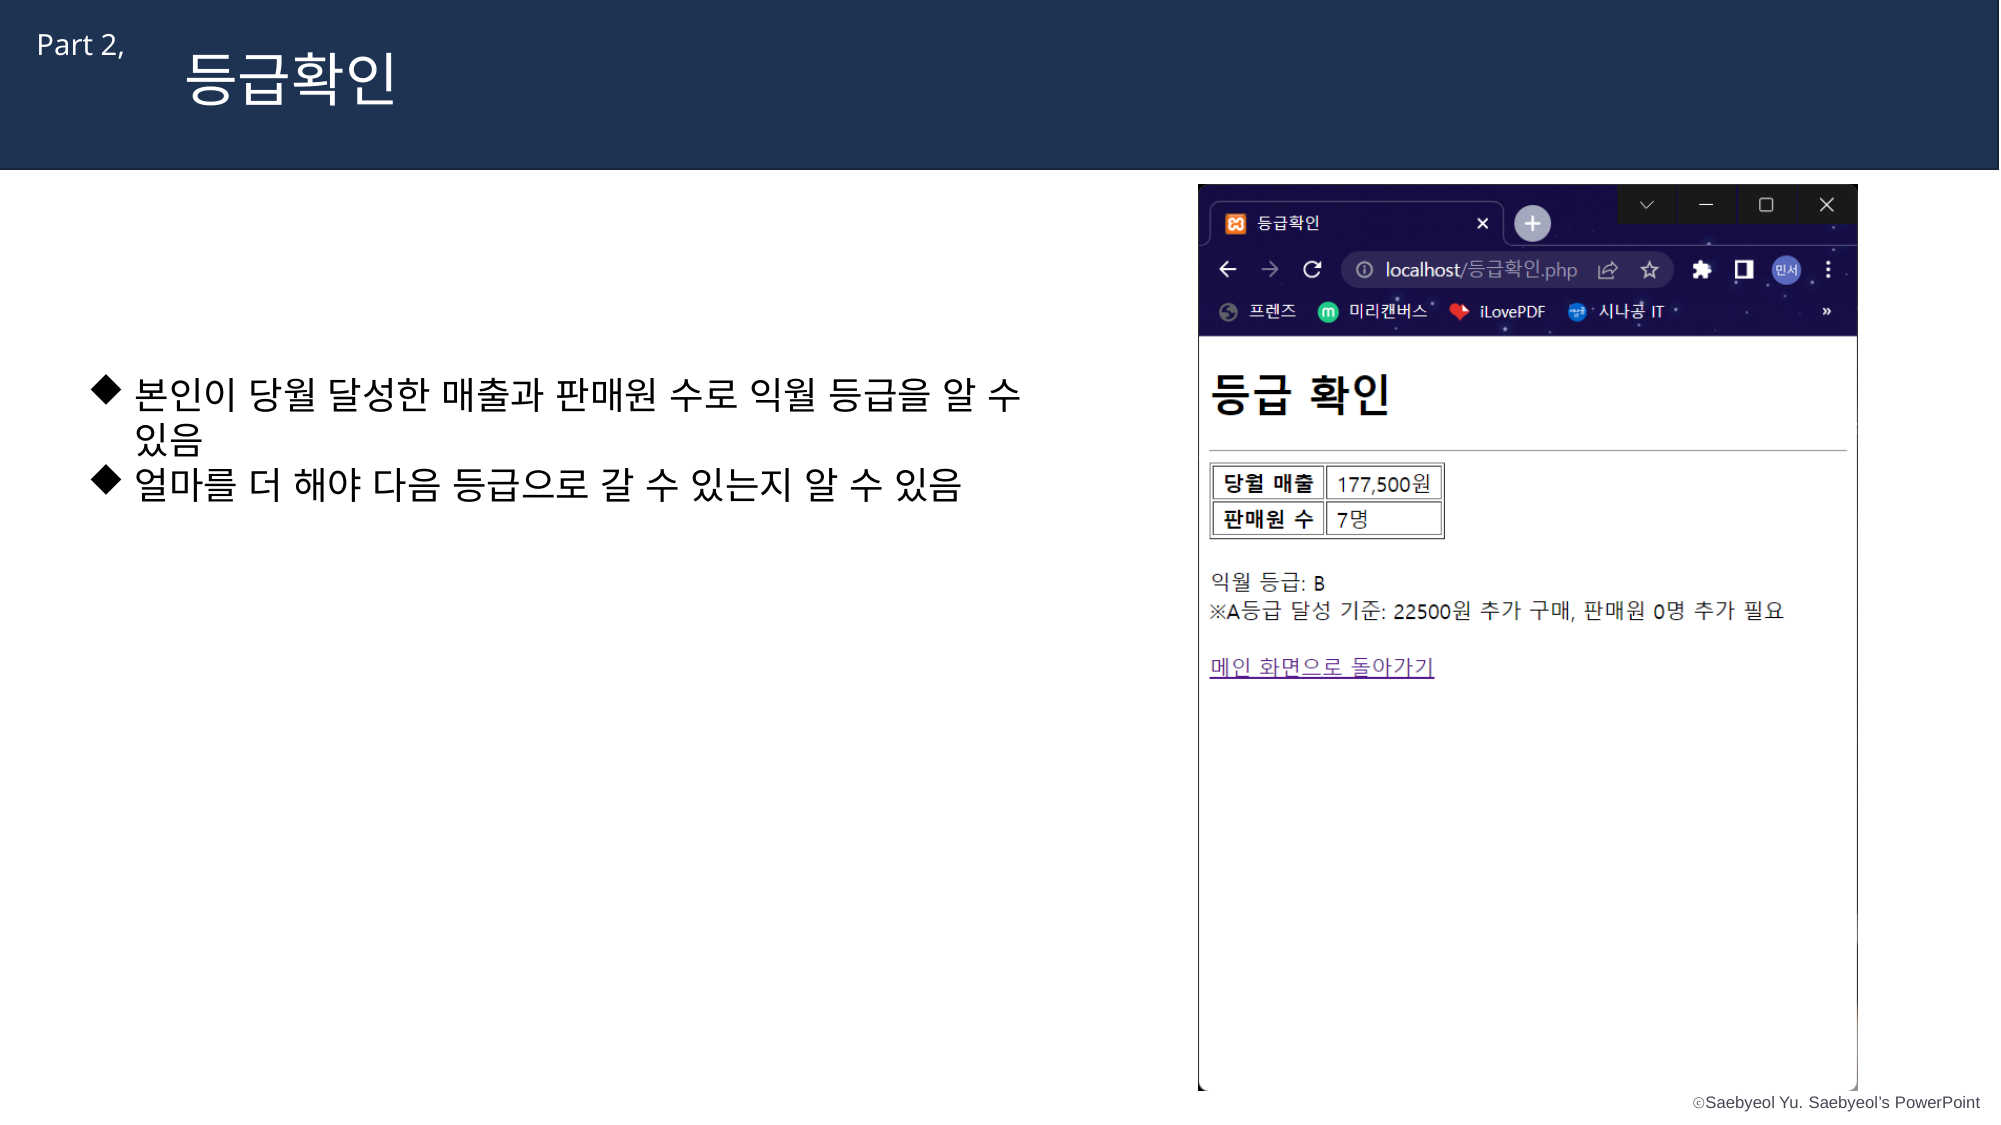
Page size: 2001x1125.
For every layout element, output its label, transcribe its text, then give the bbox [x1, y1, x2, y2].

text_box 등급확인 [169, 35, 1171, 121]
picture [1198, 184, 1858, 1091]
text_box 본인이 당월 달성한 매출과 판매원 수로 익월 등급을 알 수 있음 얼마를 더 해야 다음 등급으로 갈 수 있는지 알 수 있음 [72, 364, 1087, 515]
text_box Part 2, [21, 19, 148, 69]
text_box [0, 0, 1999, 170]
